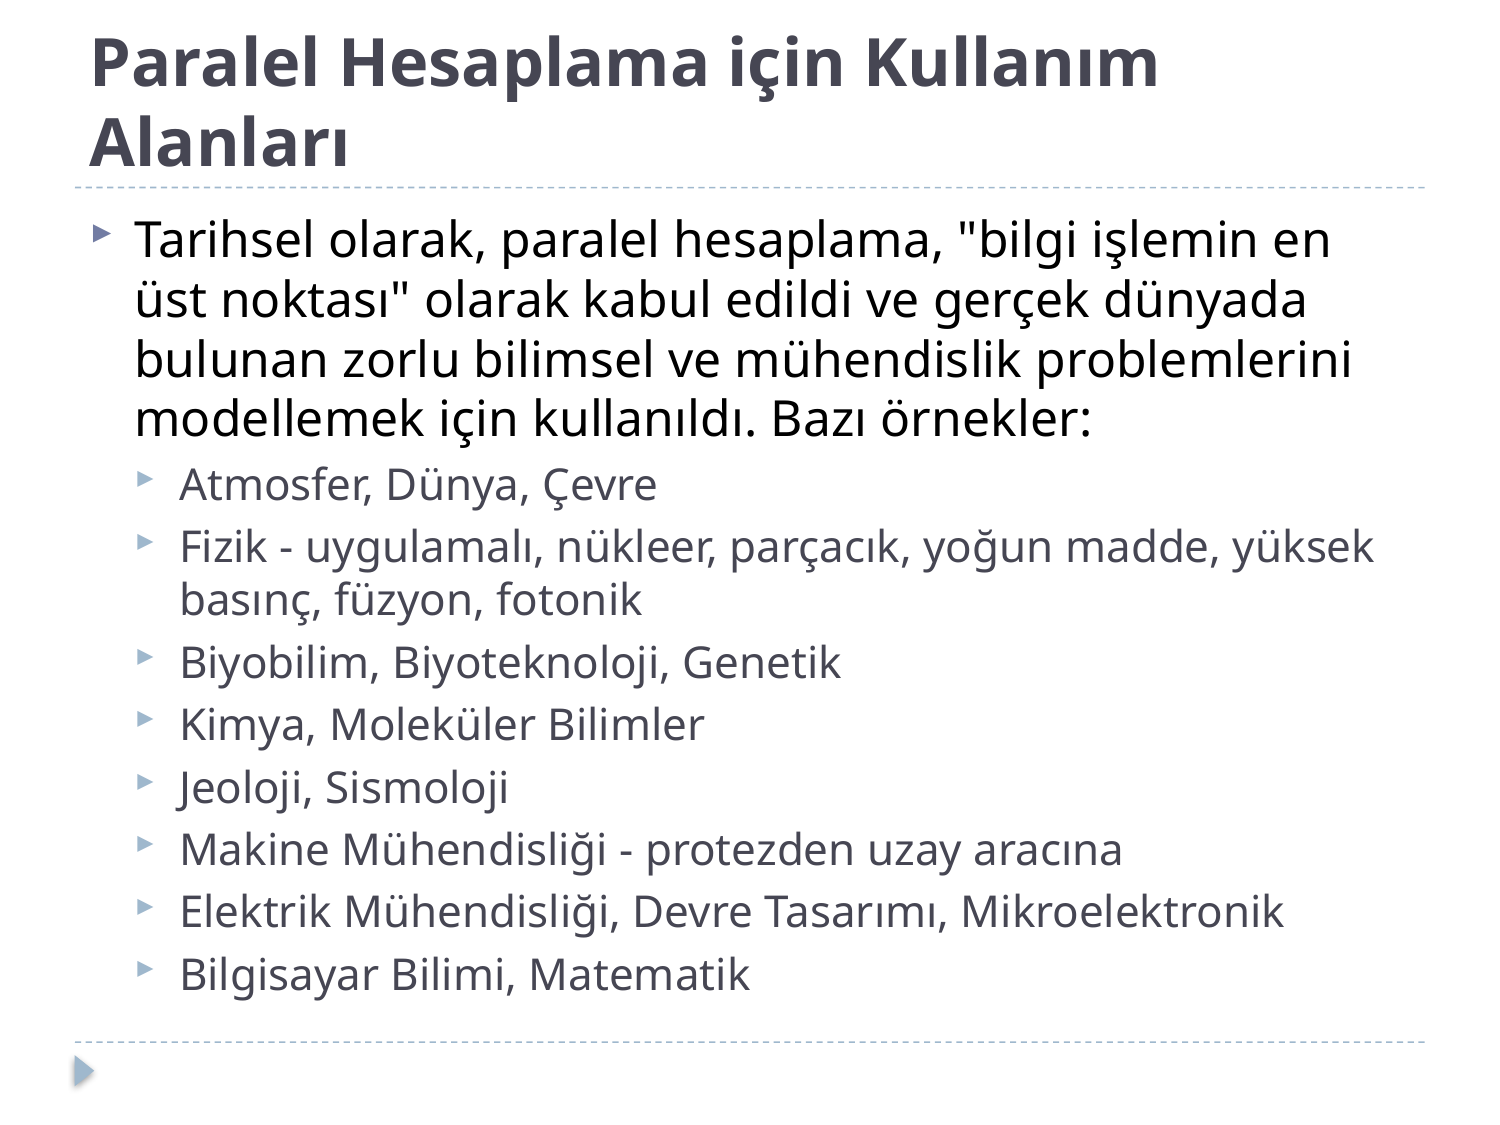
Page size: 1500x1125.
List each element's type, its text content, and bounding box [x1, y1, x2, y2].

list Tarihsel olarak, paralel hesaplama, "bilgi işlemin en üst noktası" olarak kabul edildi ve gerçek dünyada bulunan zorlu bilimsel ve mühendislik problemlerini modellemek için kullanıldı. Bazı örnekler: Atmosfer, Dünya, Çevre Fizik - uygulamalı, nükleer, parçacık, yoğun madde, yüksek basınç, füzyon, fotonik Biyobilim, Biyoteknoloji, Genetik Kimya, Moleküler Bilimler Jeoloji, Sismoloji Makine Mühendisliği - protezden uzay aracına Elektrik Mühendisliği, Devre Tasarımı, Mikroelektronik Bilgisayar Bilimi, Matematik [75, 200, 1425, 1010]
title Paralel Hesaplama için Kullanım Alanları [75, 24, 1425, 188]
